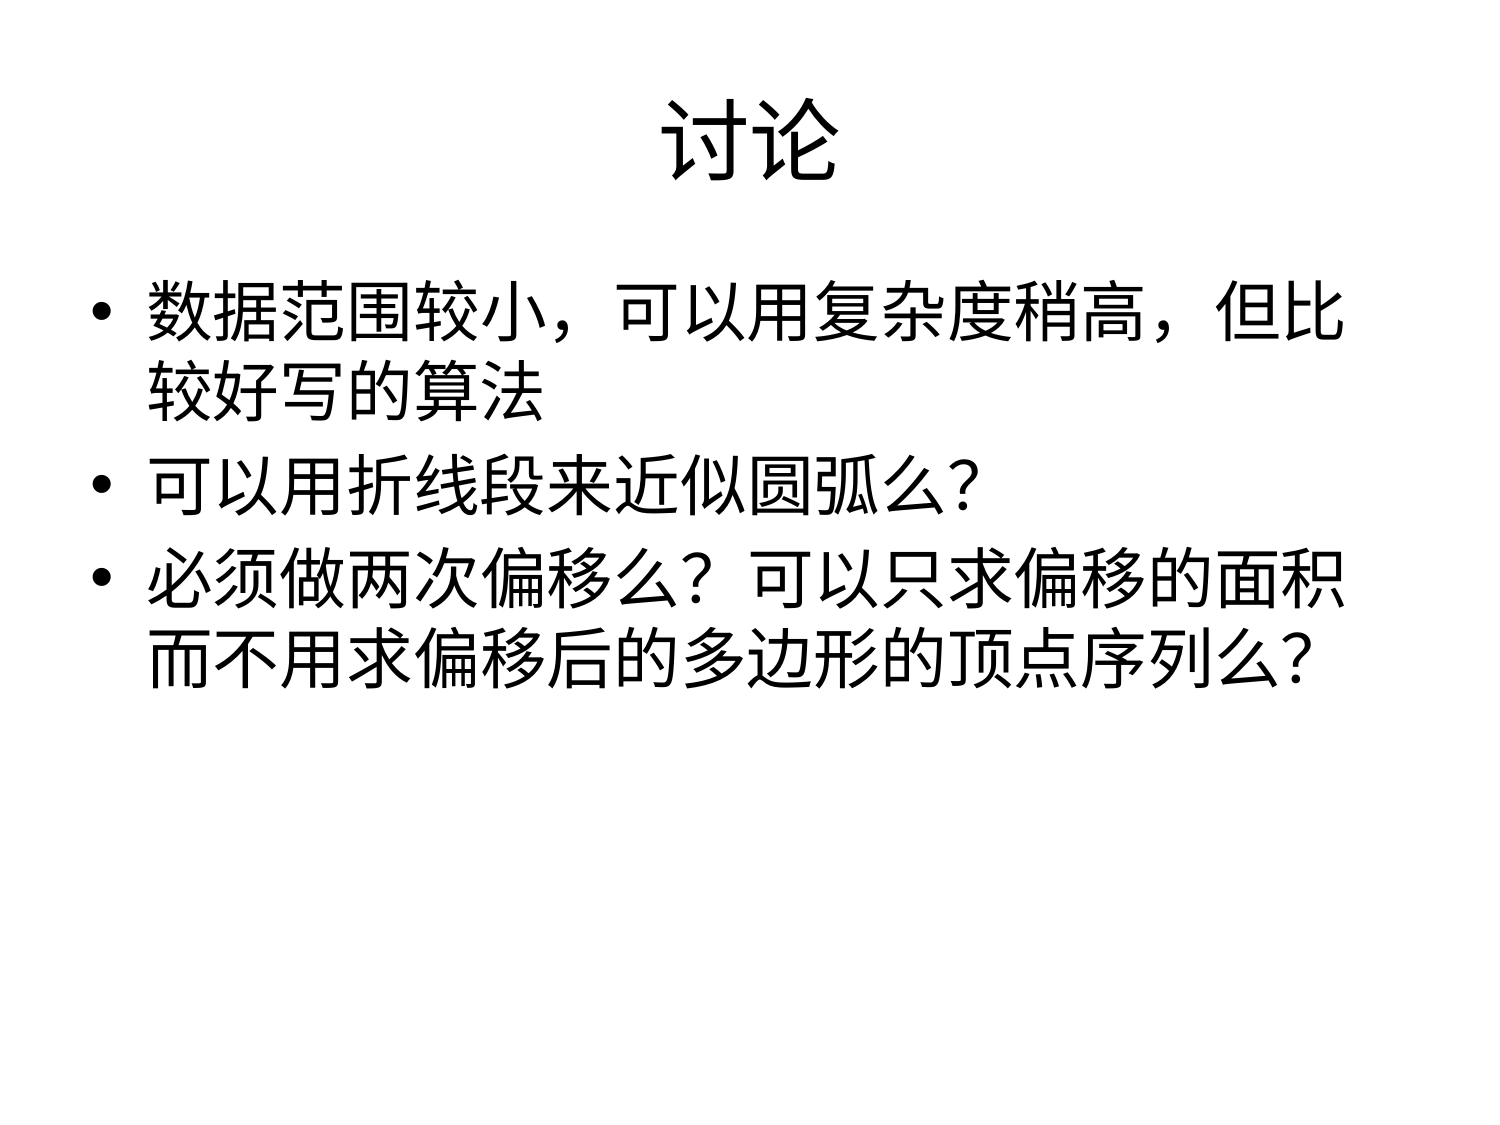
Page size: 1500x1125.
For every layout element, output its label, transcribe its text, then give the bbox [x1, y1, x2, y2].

title 讨论 [75, 45, 1425, 233]
list 数据范围较小，可以用复杂度稍高，但比较好写的算法 可以用折线段来近似圆弧么？ 必须做两次偏移么？可以只求偏移的面积而不用求偏移后的多边形的顶点序列么？ [75, 262, 1425, 1005]
